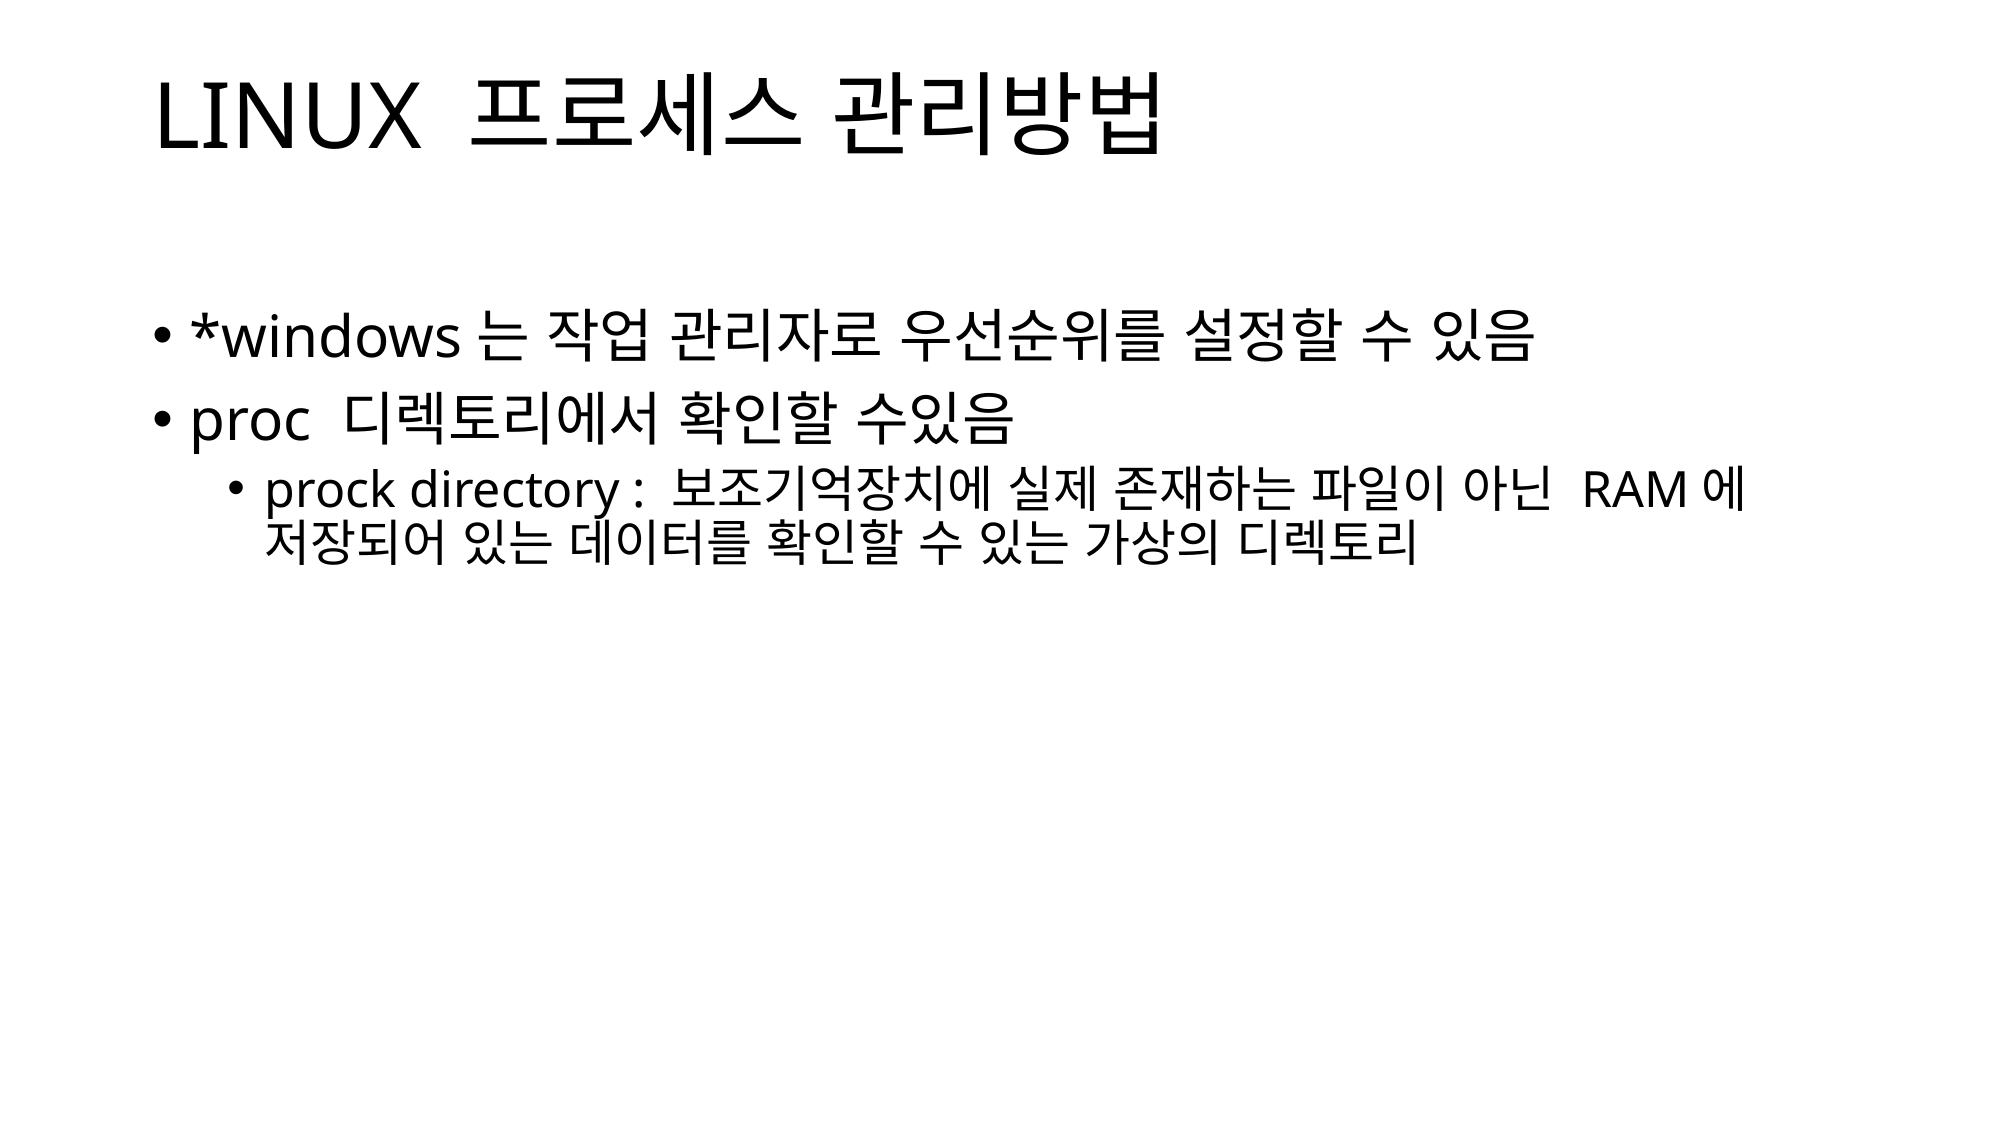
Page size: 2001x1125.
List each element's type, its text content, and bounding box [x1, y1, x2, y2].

list *windows는 작업 관리자로 우선순위를 설정할 수 있음 proc 디렉토리에서 확인할 수있음 prock directory : 보조기억장치에 실제 존재하는 파일이 아닌 RAM에 저장되어 있는 데이터를 확인할 수 있는 가상의 디렉토리 [137, 299, 1863, 1014]
title LINUX 프로세스 관리방법 [137, 59, 1863, 278]
